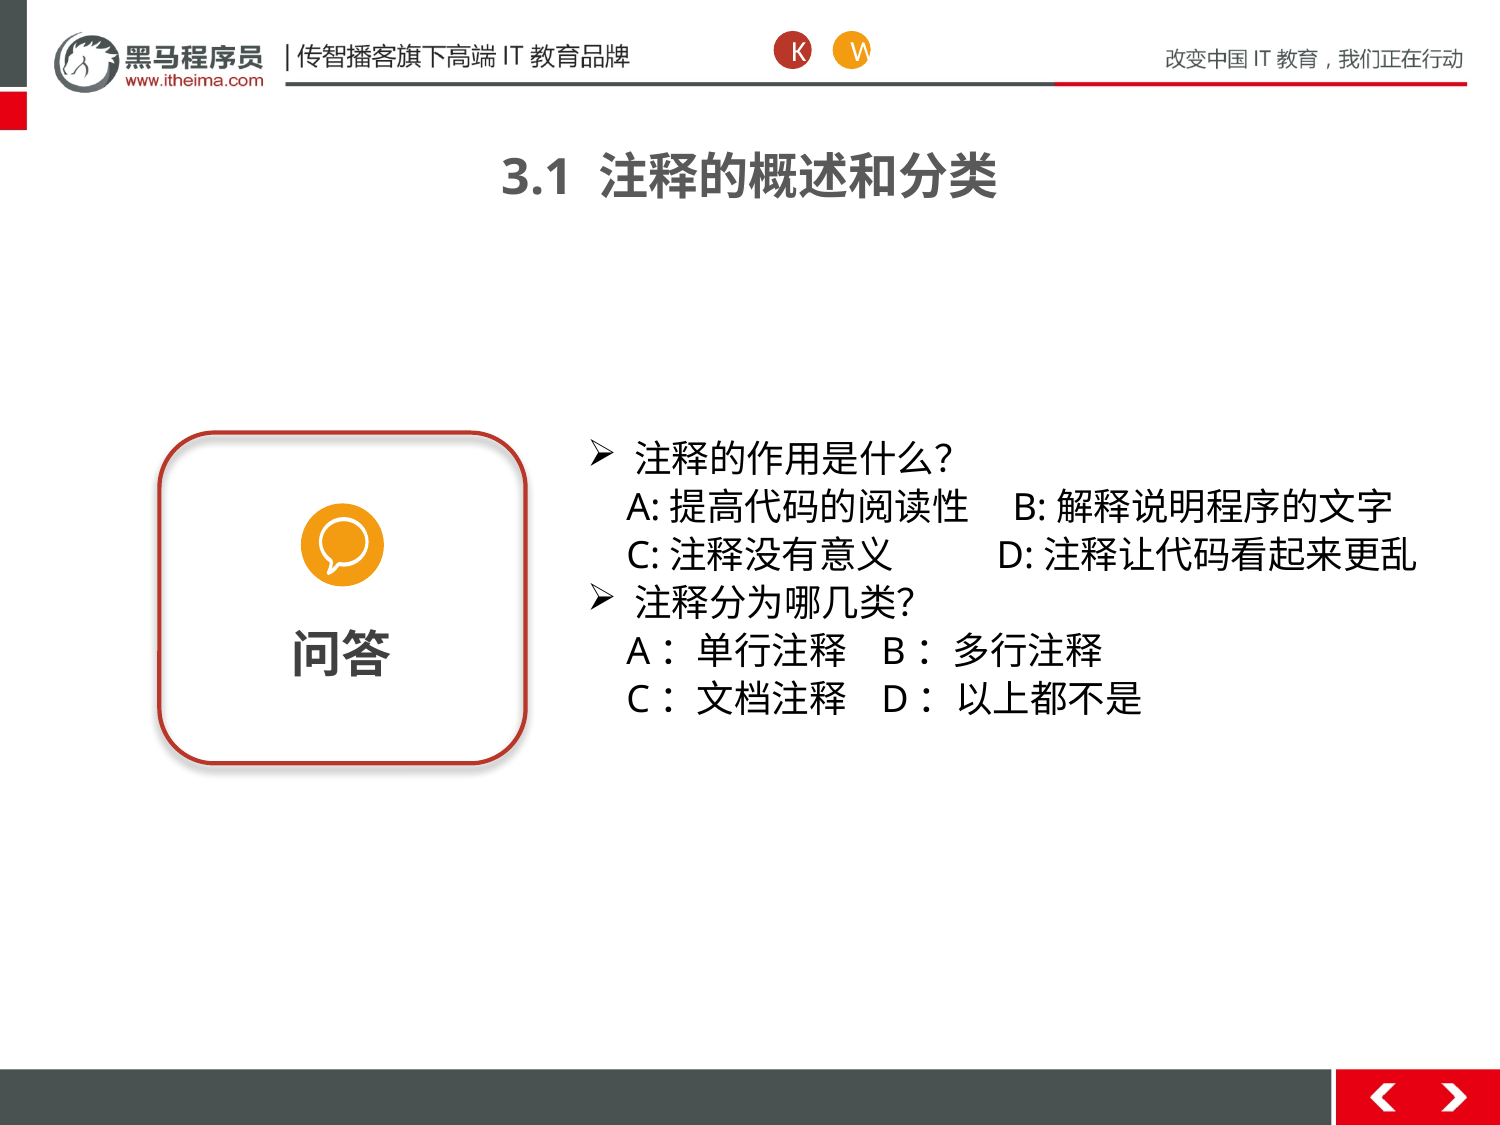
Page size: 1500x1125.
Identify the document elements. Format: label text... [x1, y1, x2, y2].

picture [0, 209, 1500, 1125]
text_box 注释的作用是什么？ A:提高代码的阅读性 B:解释说明程序的文字 C:注释没有意义 D:注释让代码看起来更乱 注释分为哪几类？ A：单行注释 B：多行注释 C：文档注释 D：以上都不是 [572, 432, 1500, 728]
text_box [159, 432, 526, 764]
text_box W [830, 28, 873, 72]
text_box 3.1 注释的概述和分类 [0, 137, 1500, 209]
picture [0, 0, 1500, 137]
text_box K [771, 28, 814, 72]
